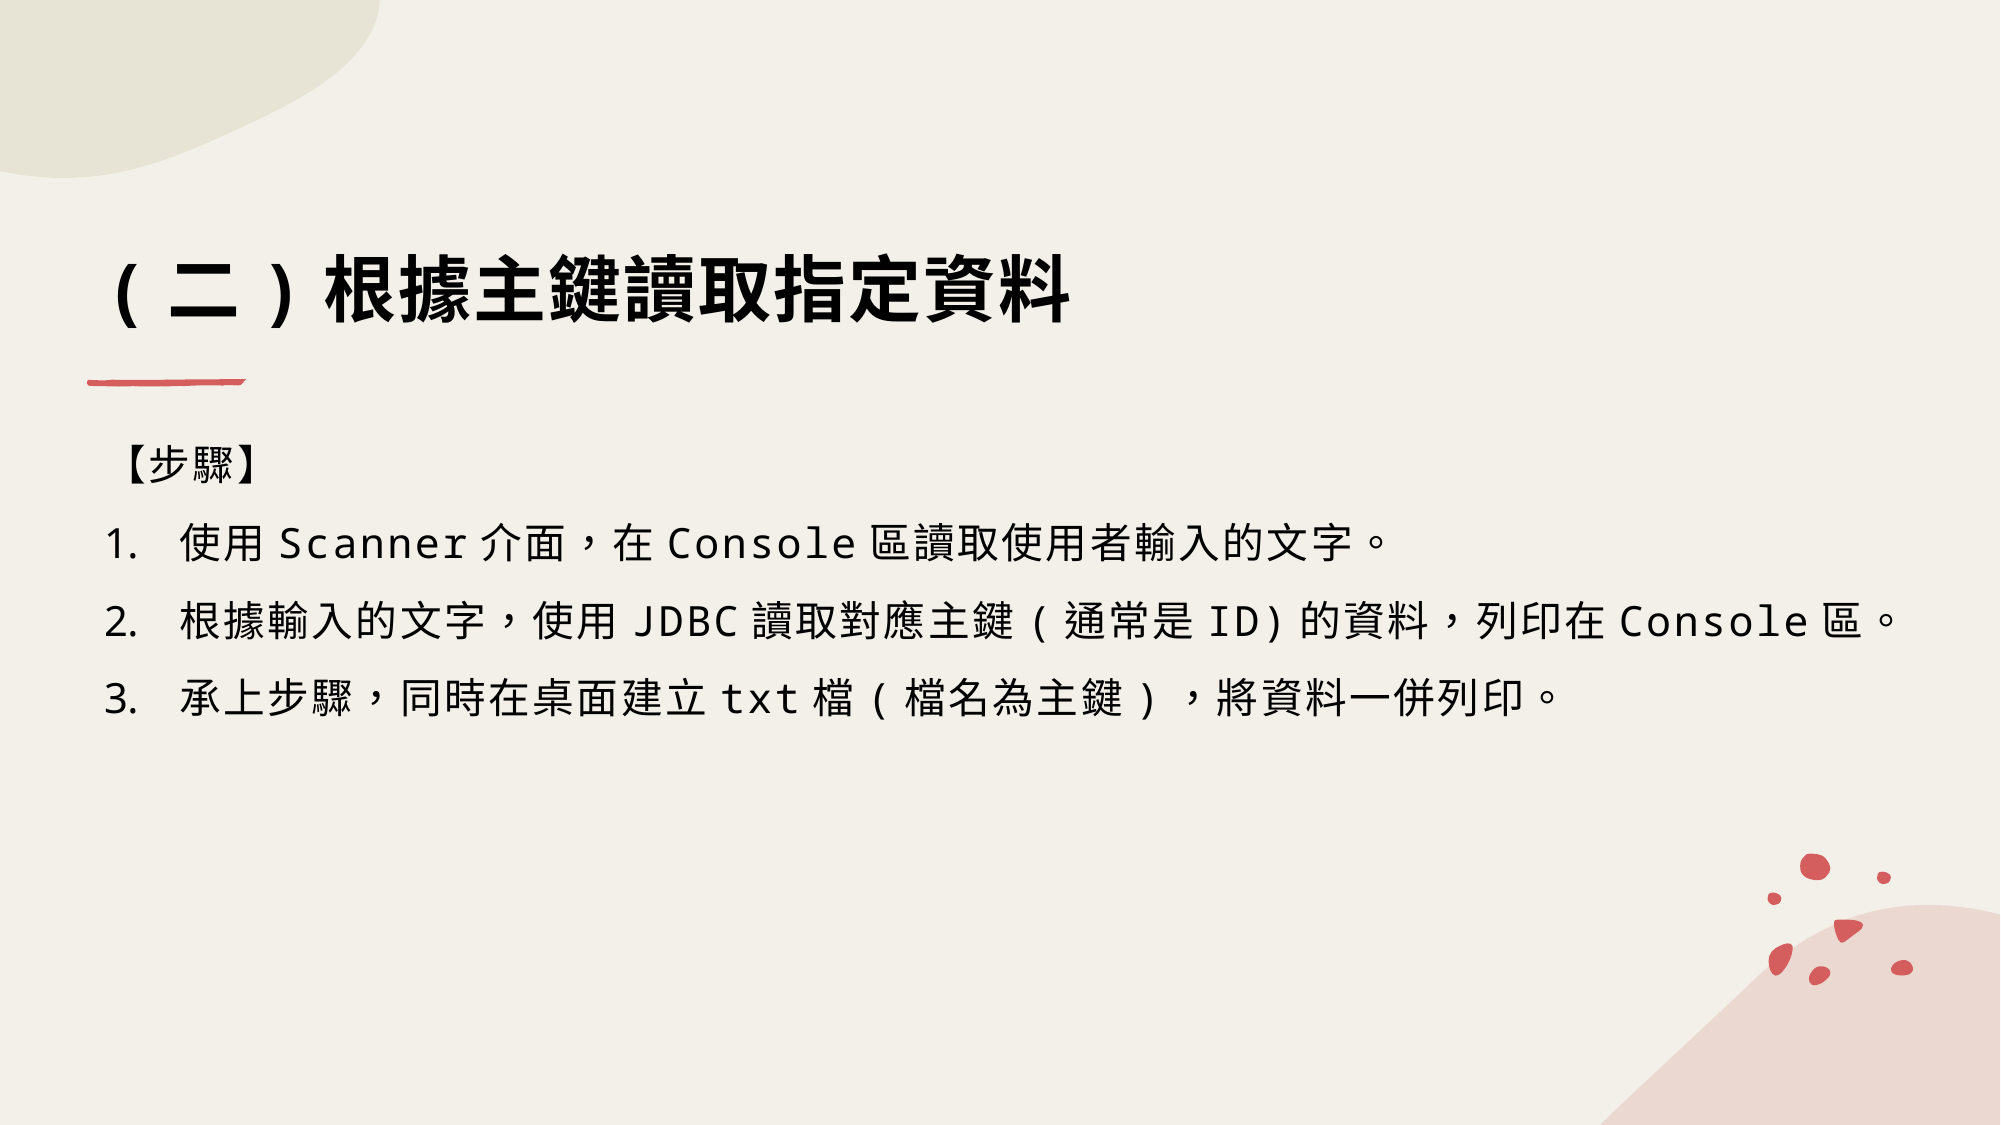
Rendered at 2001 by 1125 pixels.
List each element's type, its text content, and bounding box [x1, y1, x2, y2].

title (二)根據主鍵讀取指定資料 [86, 129, 1962, 347]
list 【步驟】 使用Scanner介面，在Console區讀取使用者輸入的文字。 根據輸入的文字，使用JDBC讀取對應主鍵(通常是ID)的資料，列印在Console區。 承上步驟，同時在桌面建立txt檔(檔名為主鍵)，將資料一併列印。 [86, 413, 1905, 996]
